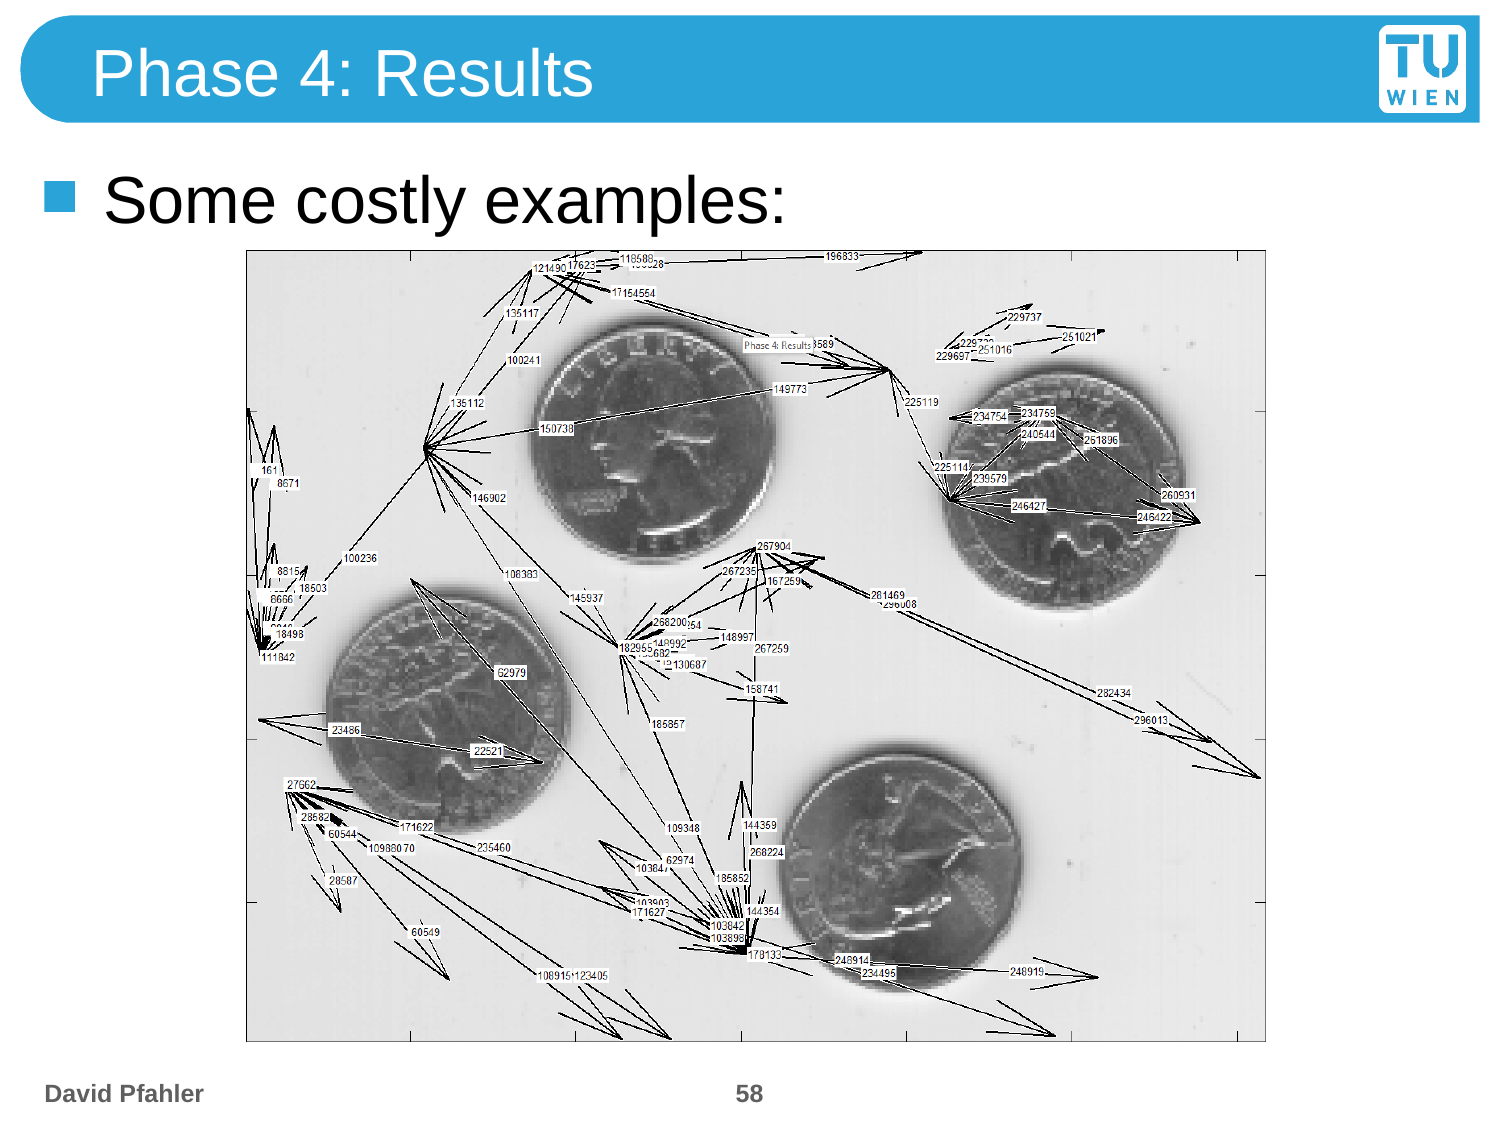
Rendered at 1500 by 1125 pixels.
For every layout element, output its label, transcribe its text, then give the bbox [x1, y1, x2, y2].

picture [1379, 25, 1466, 113]
picture [245, 250, 1266, 1043]
list Some costly examples: [29, 148, 1483, 1048]
title Phase 4: Results [76, 6, 1351, 132]
footer David Pfahler [29, 1067, 632, 1118]
slide_number 58 [660, 1067, 839, 1118]
